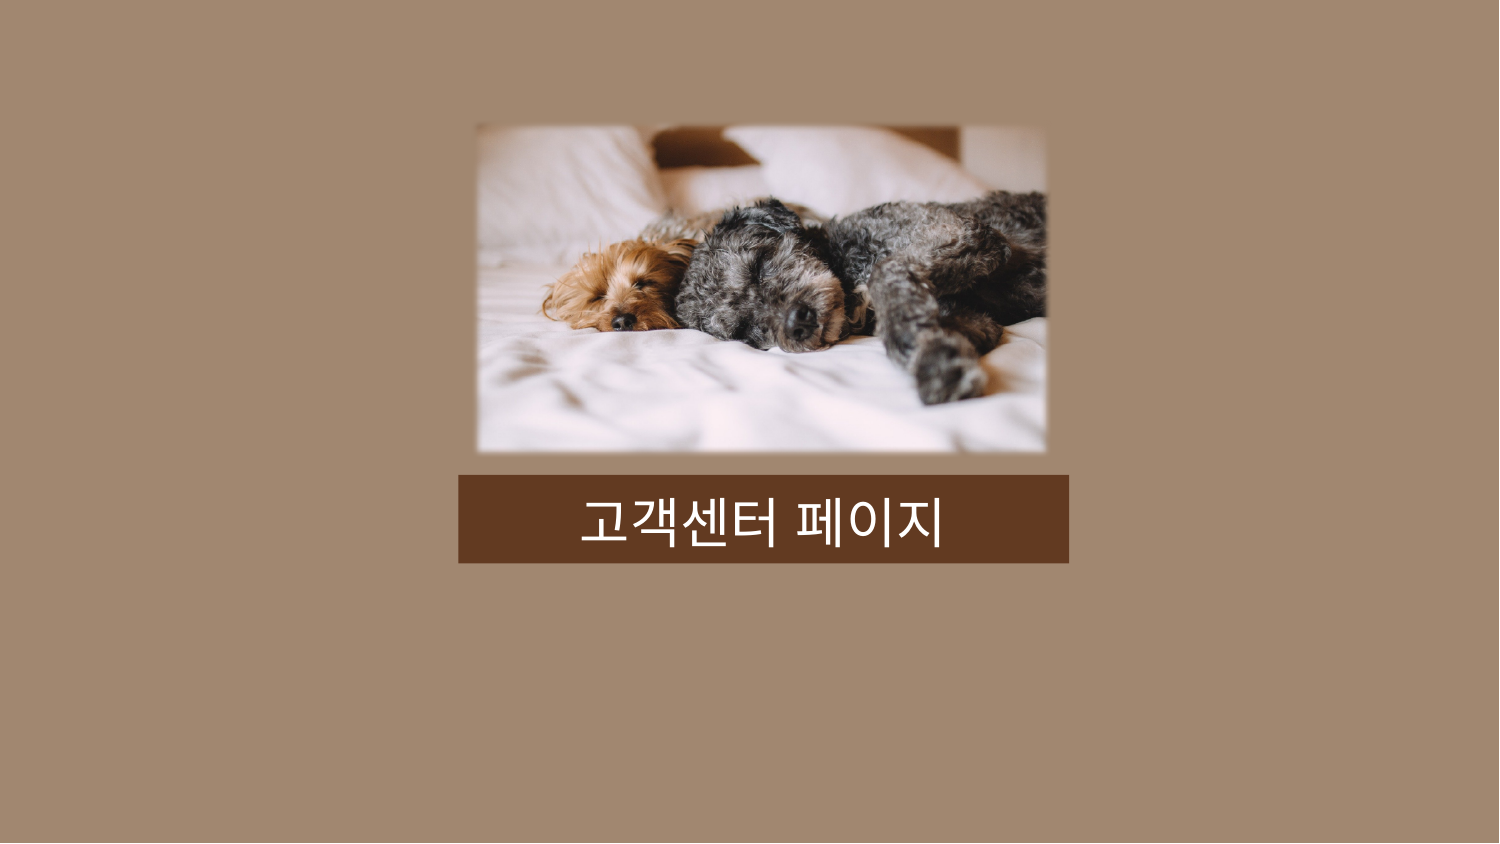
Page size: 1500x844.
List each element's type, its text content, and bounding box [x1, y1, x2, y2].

picture [470, 119, 1053, 458]
title 고객센터 페이지 [281, 395, 1246, 583]
